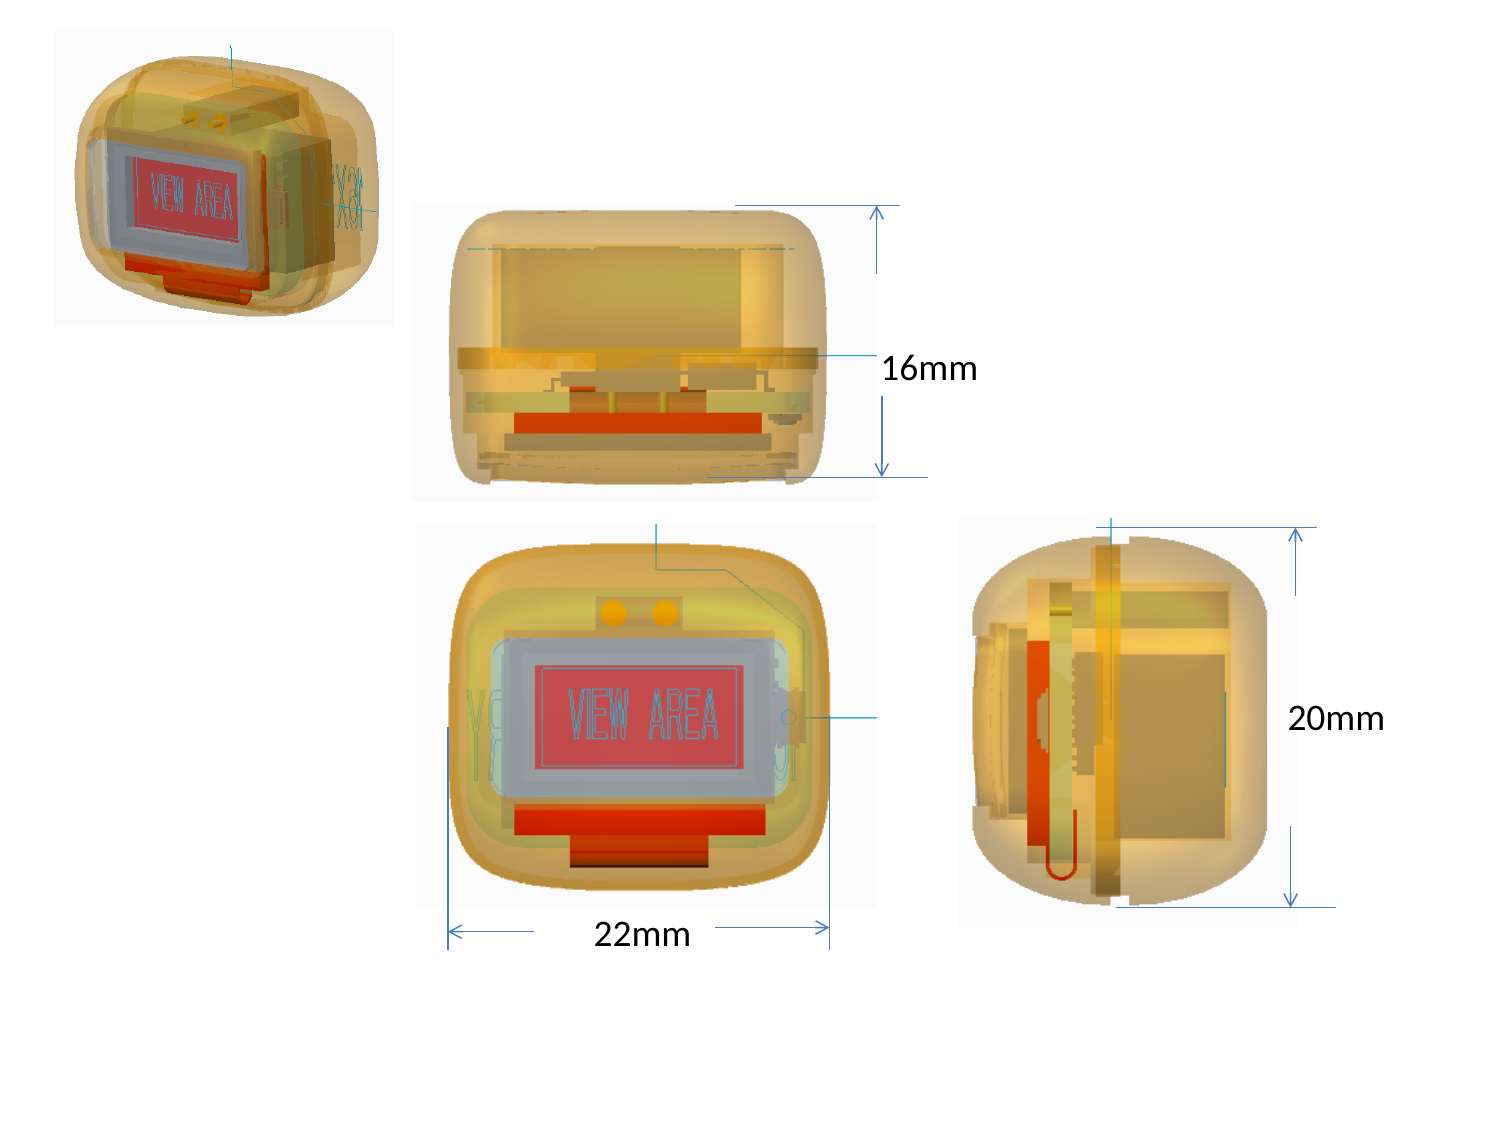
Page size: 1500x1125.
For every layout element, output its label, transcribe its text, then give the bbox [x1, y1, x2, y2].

picture [959, 517, 1298, 928]
text_box 22mm [578, 915, 707, 962]
picture [412, 205, 877, 502]
text_box 16mm [880, 335, 994, 396]
text_box 20mm [1301, 685, 1401, 746]
picture [415, 524, 877, 908]
picture [52, 30, 395, 327]
